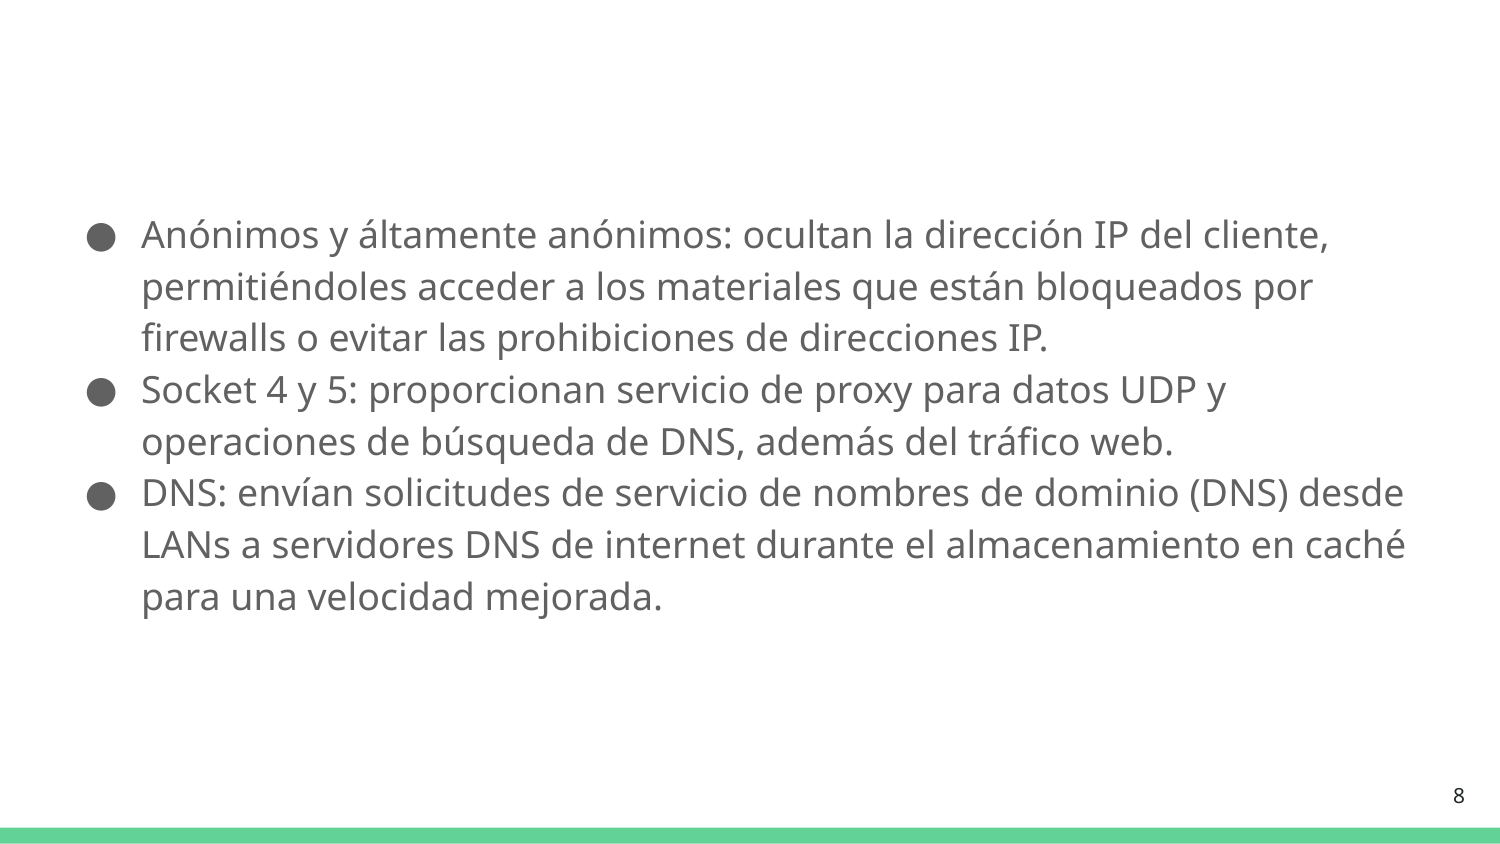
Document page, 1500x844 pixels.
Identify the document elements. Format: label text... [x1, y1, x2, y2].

list Anónimos y áltamente anónimos: ocultan la dirección IP del cliente, permitiéndoles acceder a los materiales que están bloqueados por firewalls o evitar las prohibiciones de direcciones IP. Socket 4 y 5: proporcionan servicio de proxy para datos UDP y operaciones de búsqueda de DNS, además del tráfico web. DNS: envían solicitudes de servicio de nombres de dominio (DNS) desde LANs a servidores DNS de internet durante el almacenamiento en caché para una velocidad mejorada. [51, 189, 1449, 750]
slide_number ‹#› [1389, 764, 1480, 830]
